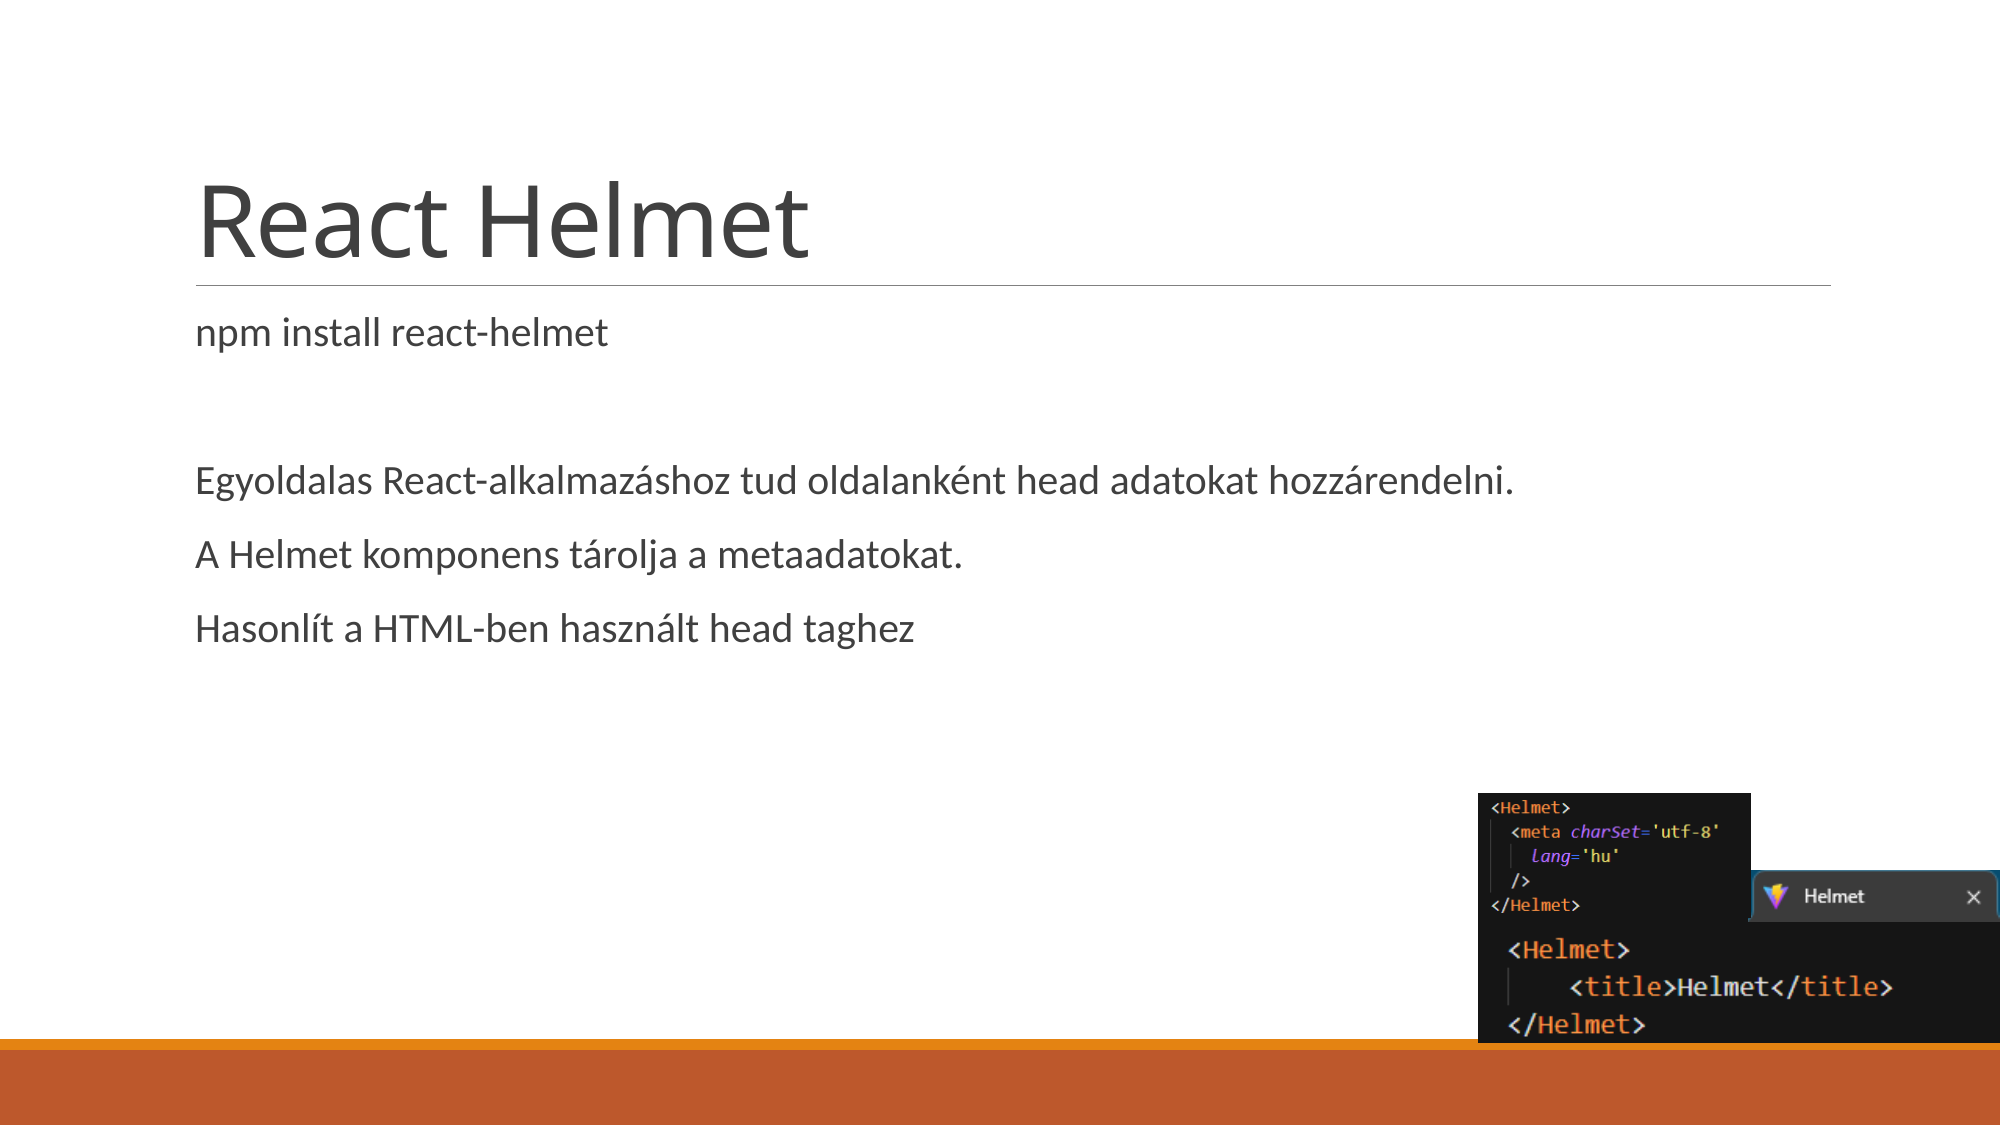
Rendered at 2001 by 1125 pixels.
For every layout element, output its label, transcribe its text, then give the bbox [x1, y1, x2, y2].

title React Helmet [180, 47, 1830, 285]
list npm install react-helmet Egyoldalas React-alkalmazáshoz tud oldalanként head adatokat hozzárendelni. A Helmet komponens tárolja a metaadatokat. Hasonlít a HTML-ben használt head taghez [180, 302, 1830, 963]
picture [1477, 793, 2000, 1044]
